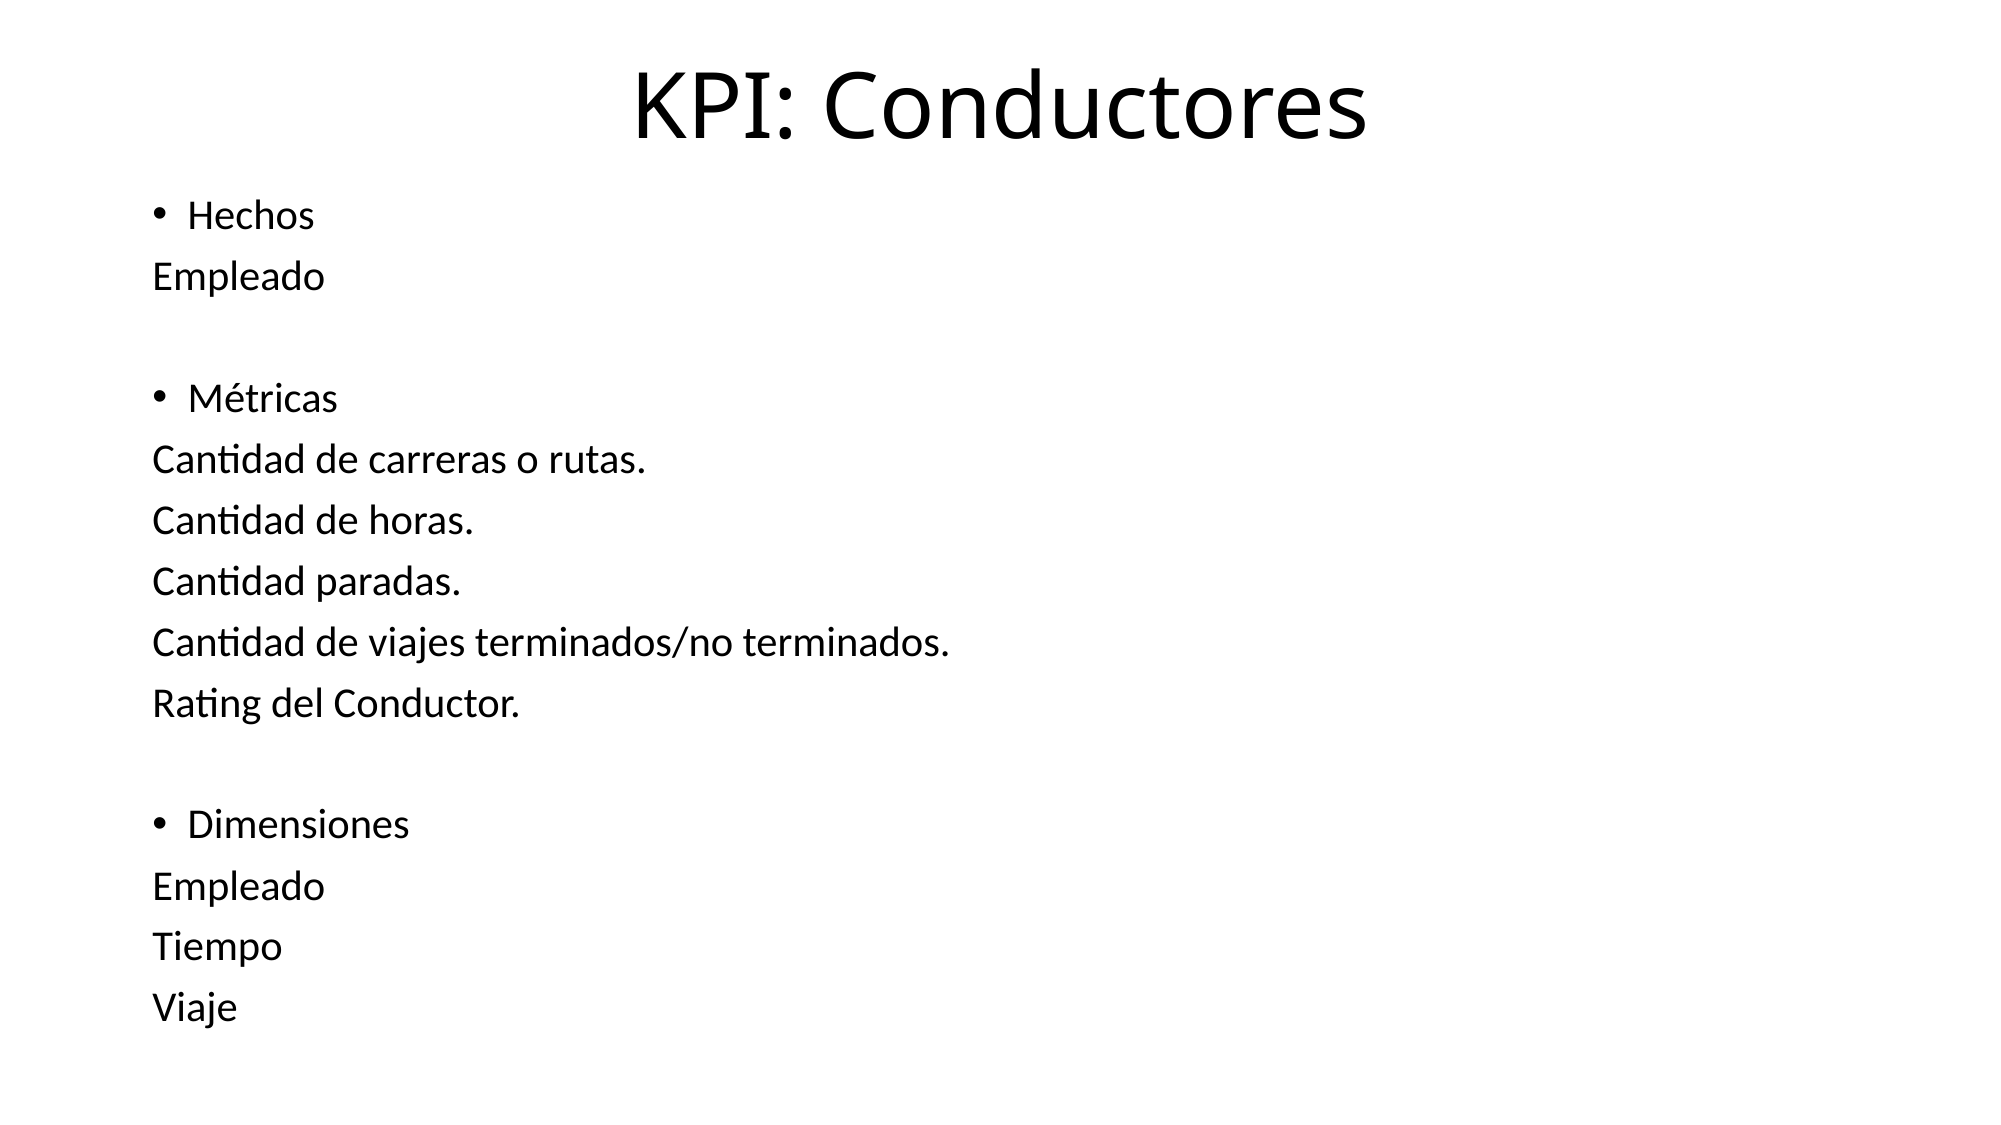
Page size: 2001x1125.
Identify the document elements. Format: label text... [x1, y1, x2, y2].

title KPI: Conductores [137, 0, 1863, 185]
list Hechos Empleado Métricas Cantidad de carreras o rutas. Cantidad de horas. Cantidad paradas. Cantidad de viajes terminados/no terminados. Rating del Conductor. Dimensiones Empleado Tiempo Viaje [137, 185, 1863, 1045]
